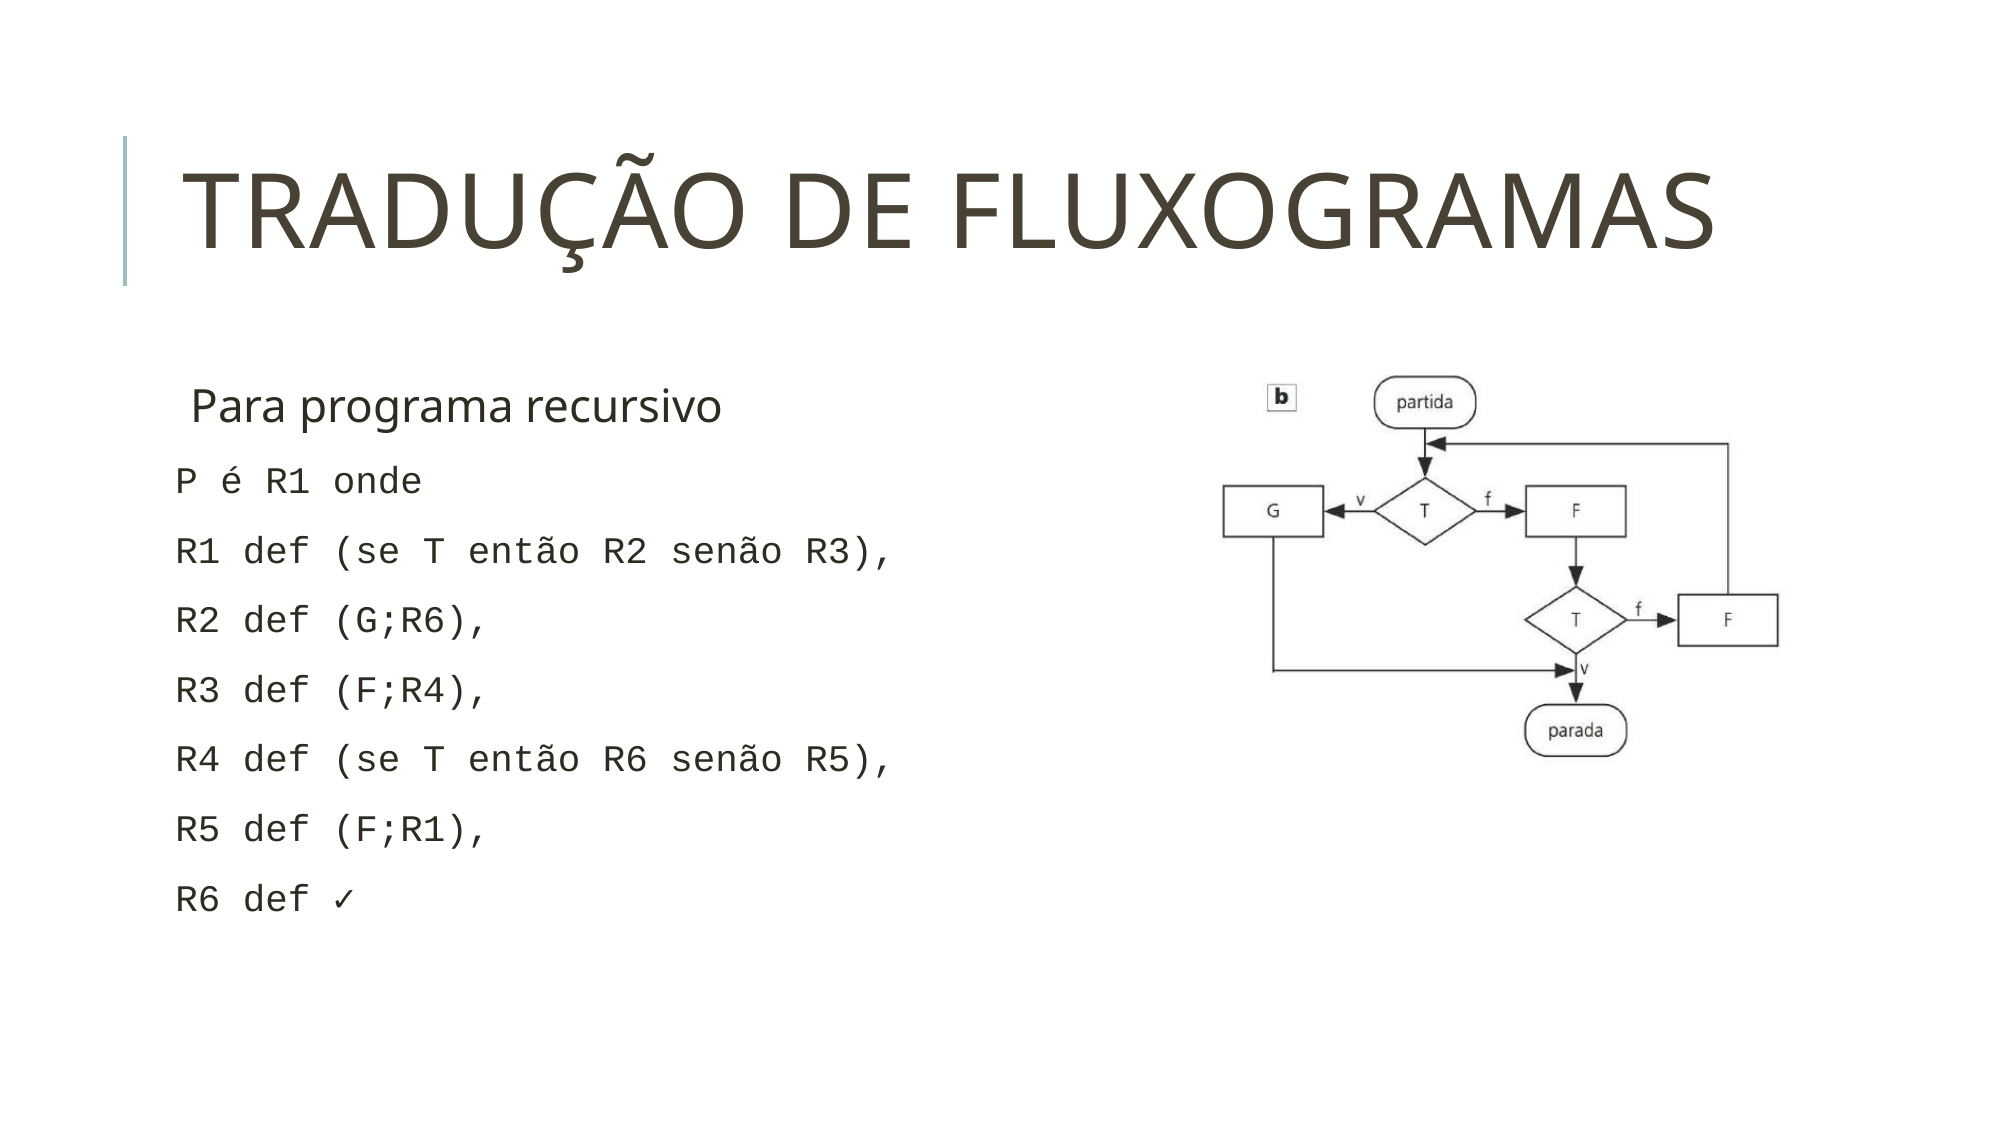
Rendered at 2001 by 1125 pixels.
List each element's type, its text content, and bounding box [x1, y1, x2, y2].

picture [1177, 281, 1863, 844]
list Para programa recursivo P é R1 onde R1 def (se T então R2 senão R3), R2 def (G;R6), R3 def (F;R4), R4 def (se T então R6 senão R5), R5 def (F;R1), R6 def ✓ [168, 375, 1763, 1035]
title Tradução de Fluxogramas [168, 96, 1763, 342]
